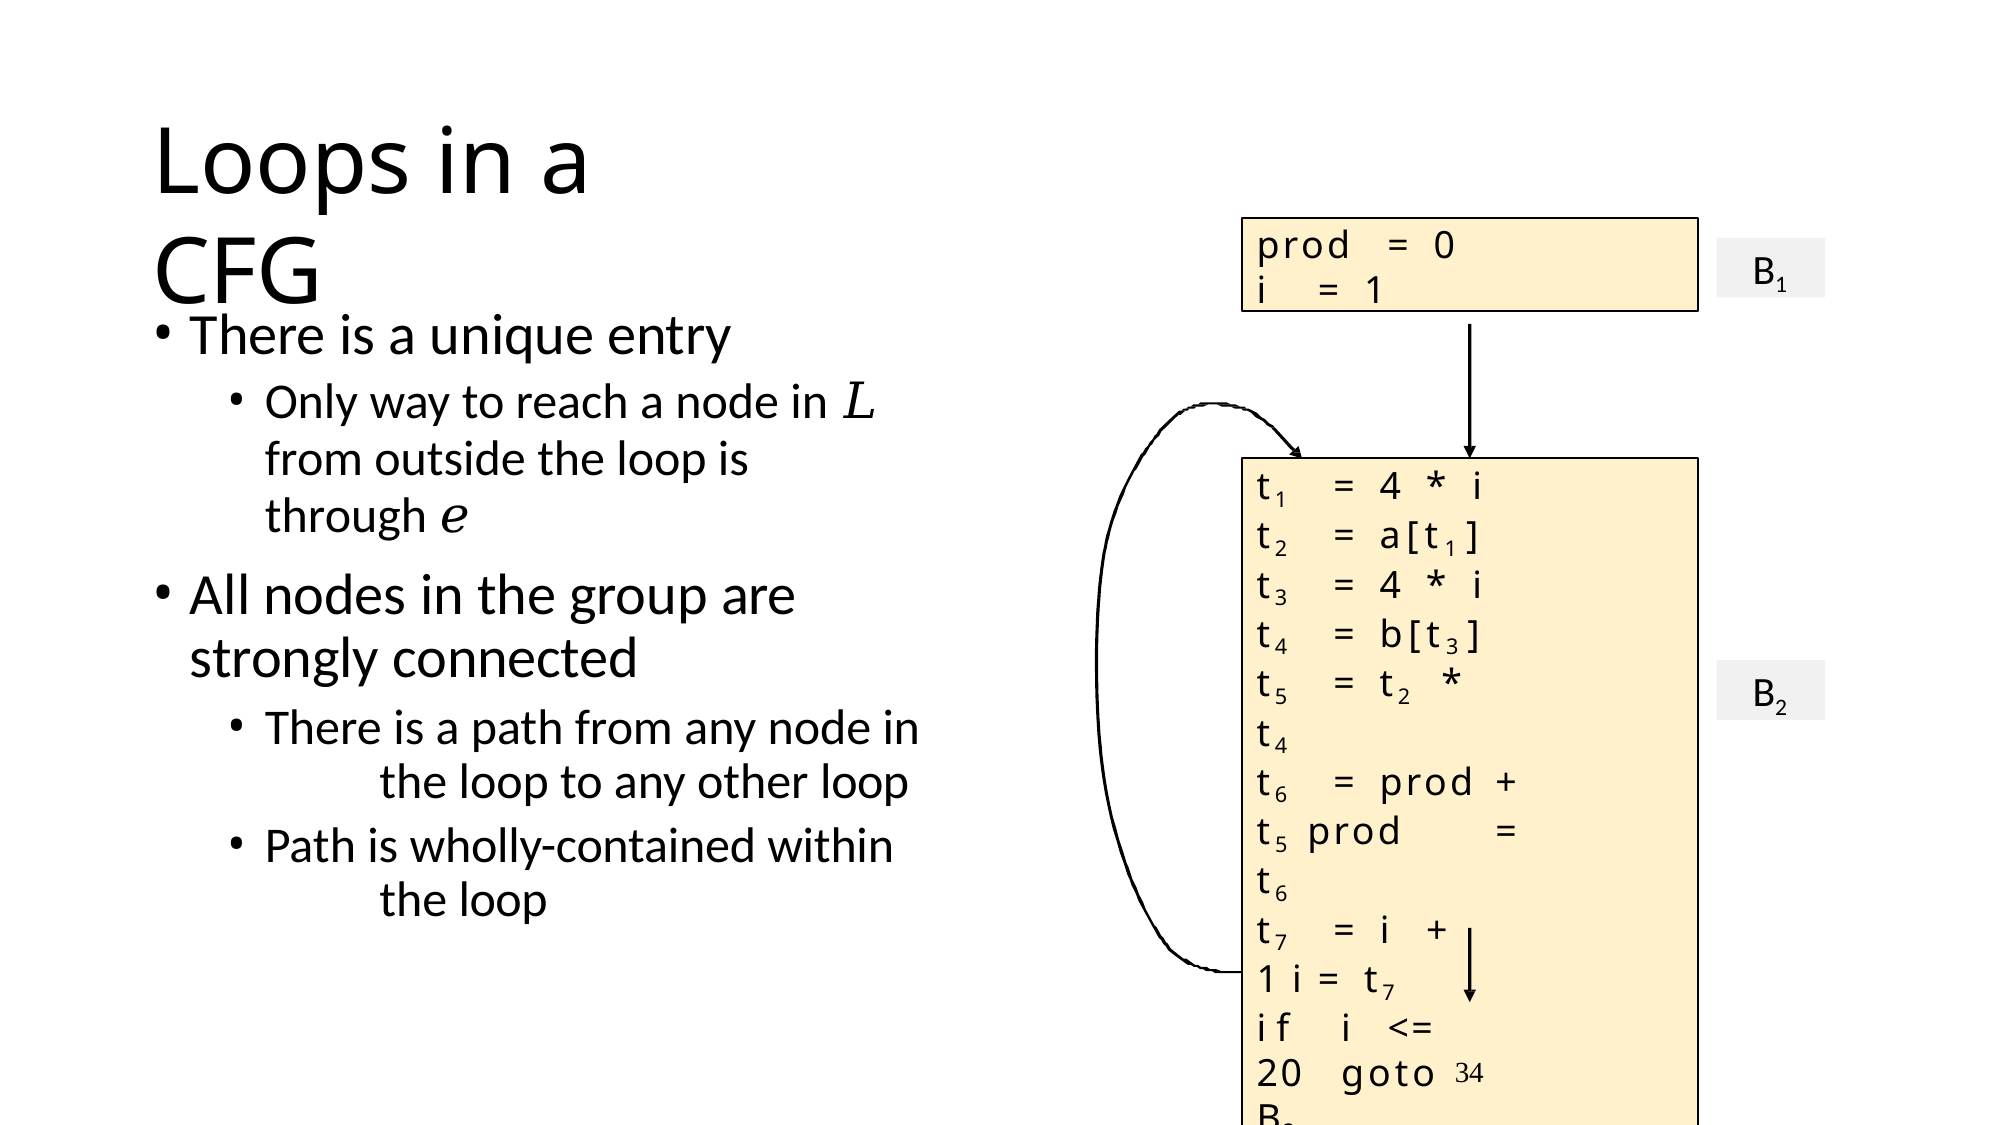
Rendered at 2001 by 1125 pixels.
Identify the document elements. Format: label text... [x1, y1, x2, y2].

text_box There is a unique entry Only way to reach a node in 𝐿 from outside the loop is through 𝑒 All nodes in the group are strongly connected There is a path from any node in the loop to any other loop Path is wholly-contained within the loop [150, 288, 961, 927]
text_box [1463, 323, 1477, 459]
text_box [1463, 927, 1477, 1003]
text_box B1 [1716, 237, 1825, 298]
text_box [1094, 402, 1302, 974]
slide_number 34 [1440, 1046, 1900, 1103]
title Loops in a CFG [150, 100, 694, 288]
text_box t1 = 4 * i t2 = a[t1] t3 = 4 * i t4 = b[t3] t5 = t2 * t4 t6 = prod + t5 prod = t6 t7 = i + 1 i = t7 if i <= 20 goto B2 [1241, 458, 1698, 1125]
text_box B2 [1716, 660, 1825, 720]
text_box prod = 0 i = 1 [1241, 217, 1698, 312]
